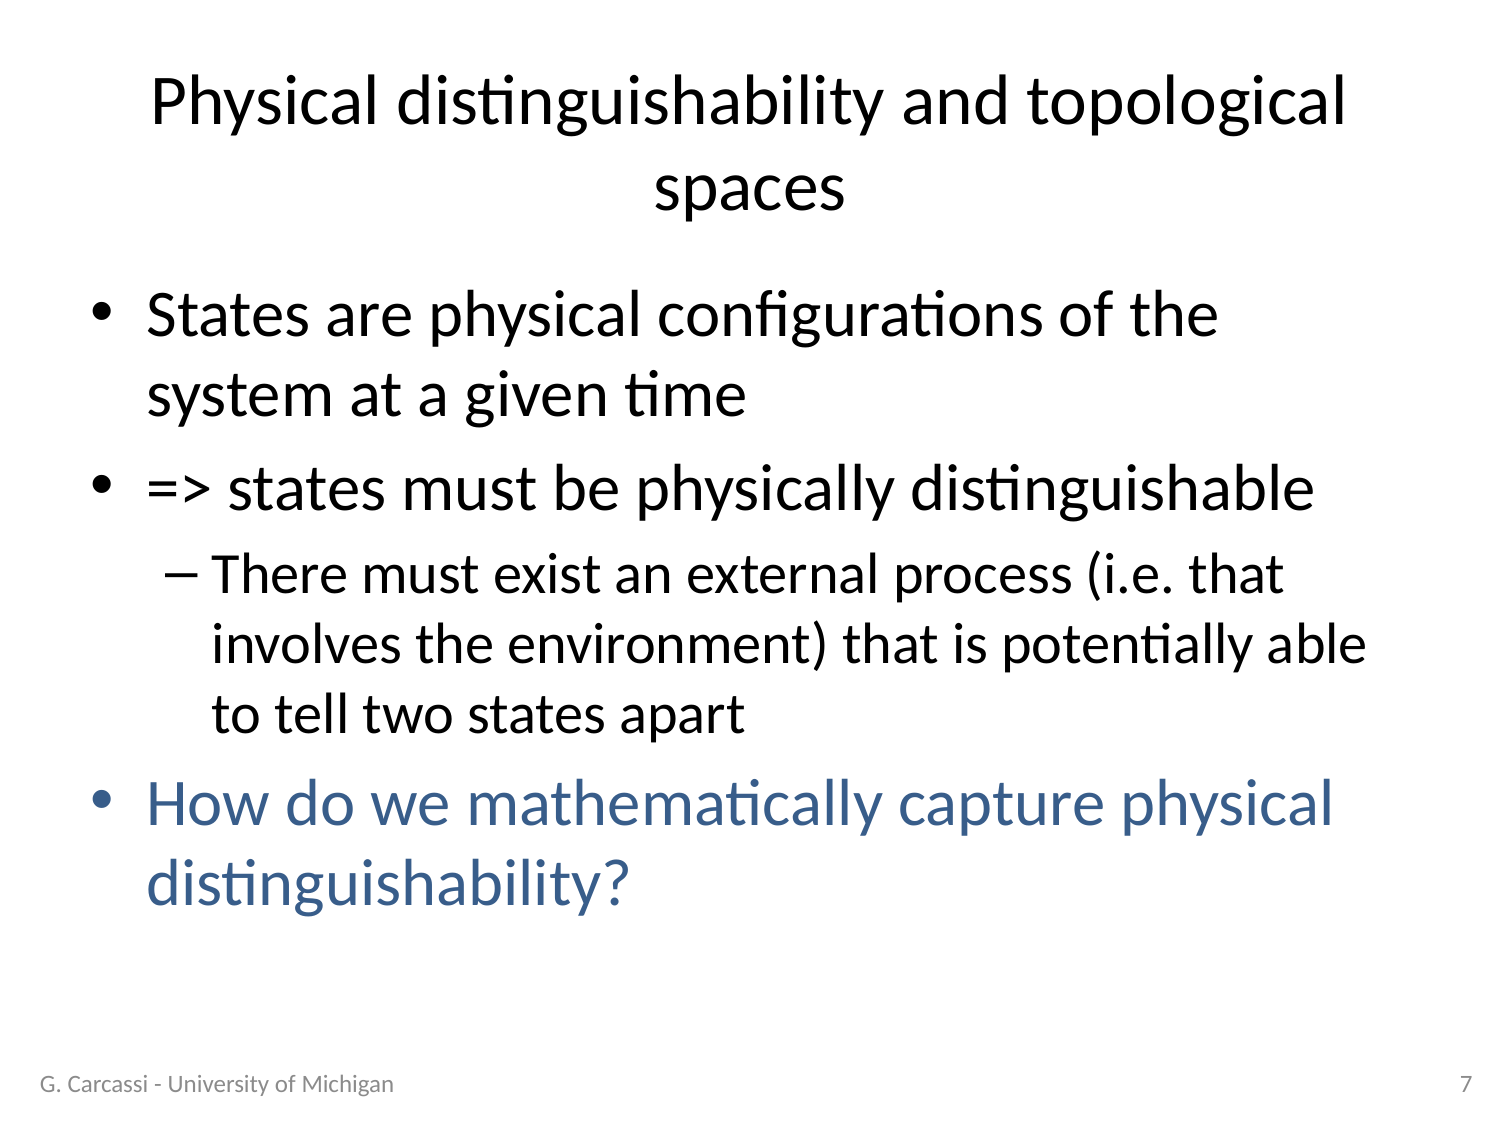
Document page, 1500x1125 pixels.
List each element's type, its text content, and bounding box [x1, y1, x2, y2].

footer G. Carcassi - University of Michigan [24, 1052, 500, 1113]
slide_number 7 [1137, 1052, 1488, 1113]
list States are physical configurations of the system at a given time => states must be physically distinguishable There must exist an external process (i.e. that involves the environment) that is potentially able to tell two states apart How do we mathematically capture physical distinguishability? [75, 262, 1425, 1005]
title Physical distinguishability and topological spaces [75, 45, 1425, 233]
